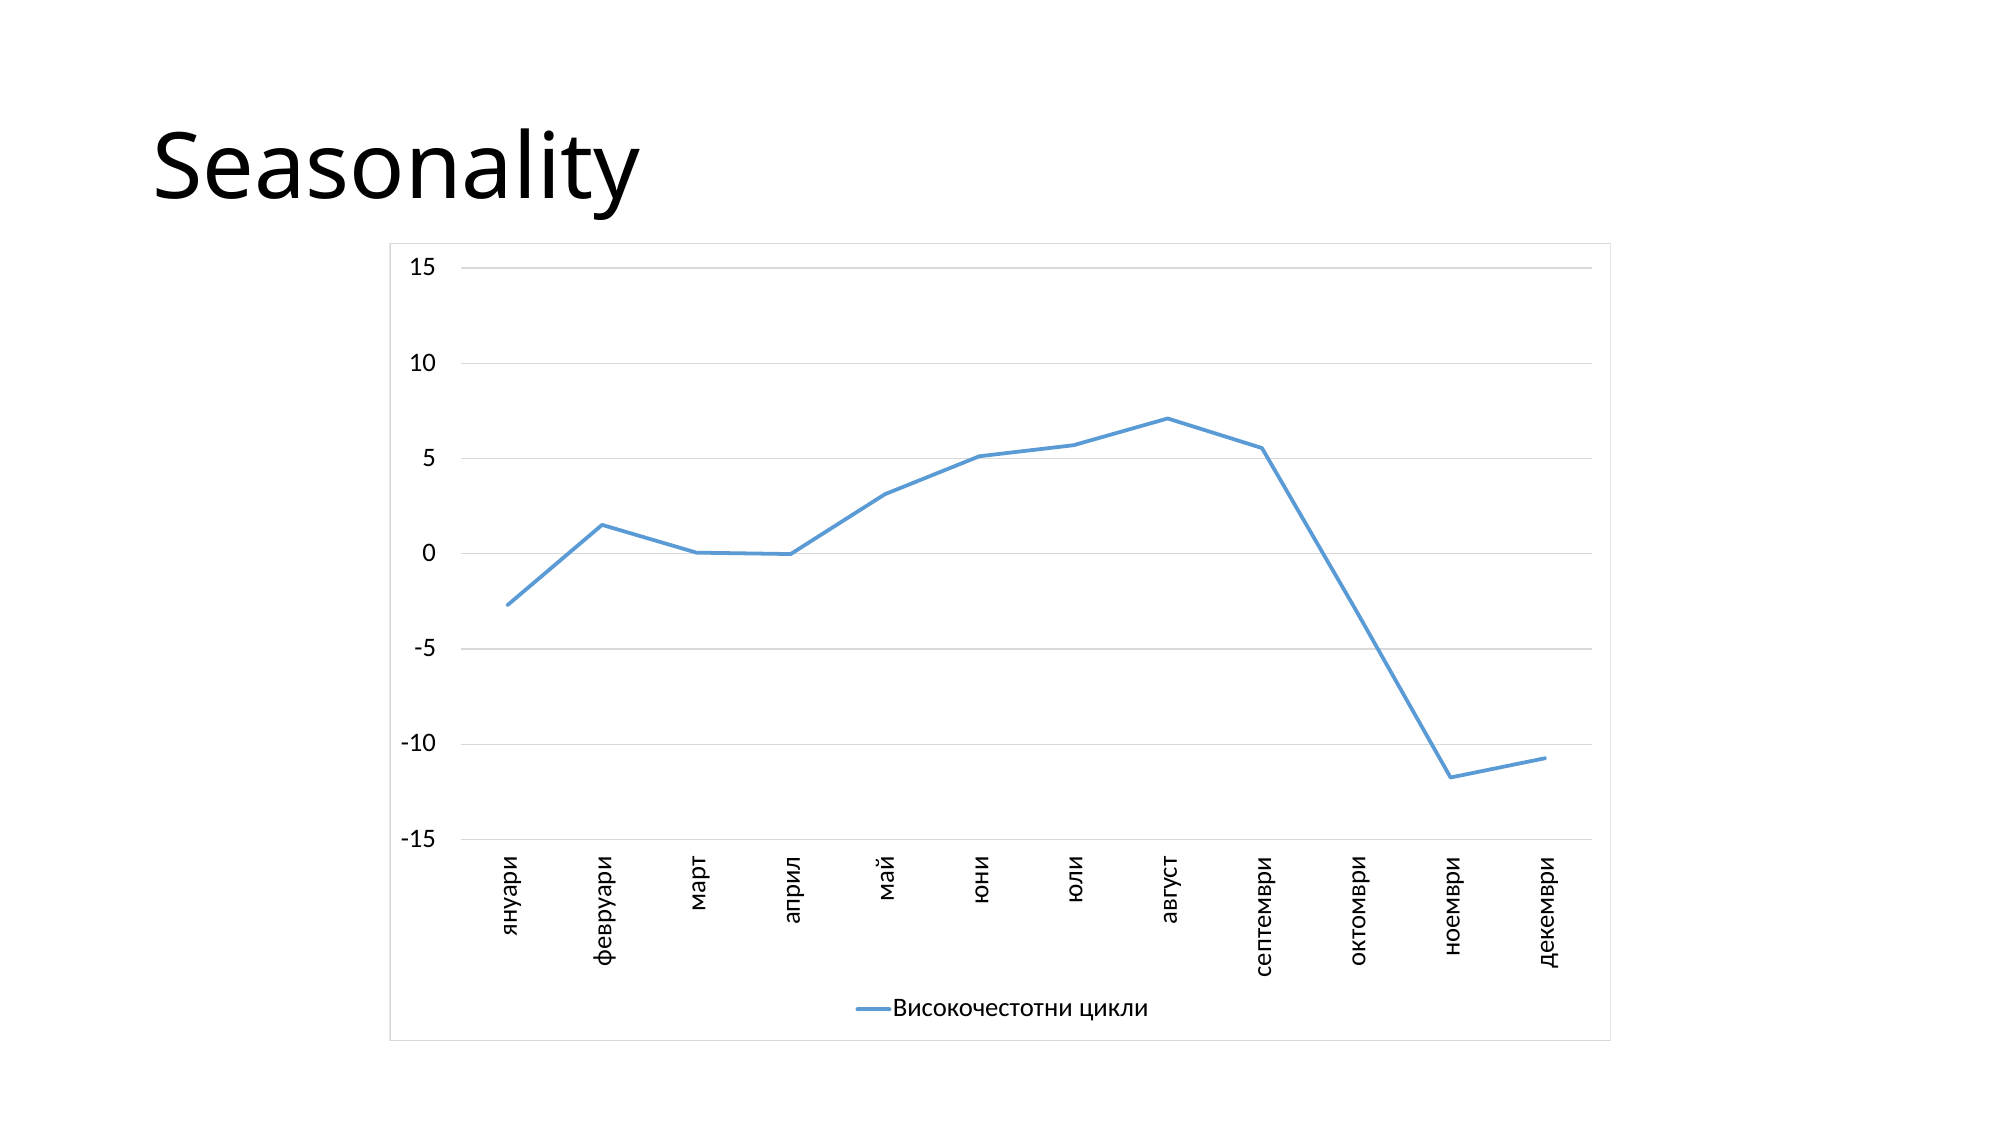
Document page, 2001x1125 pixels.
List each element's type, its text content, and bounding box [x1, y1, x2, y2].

title Seasonality [137, 59, 1863, 278]
picture [389, 242, 1611, 1041]
